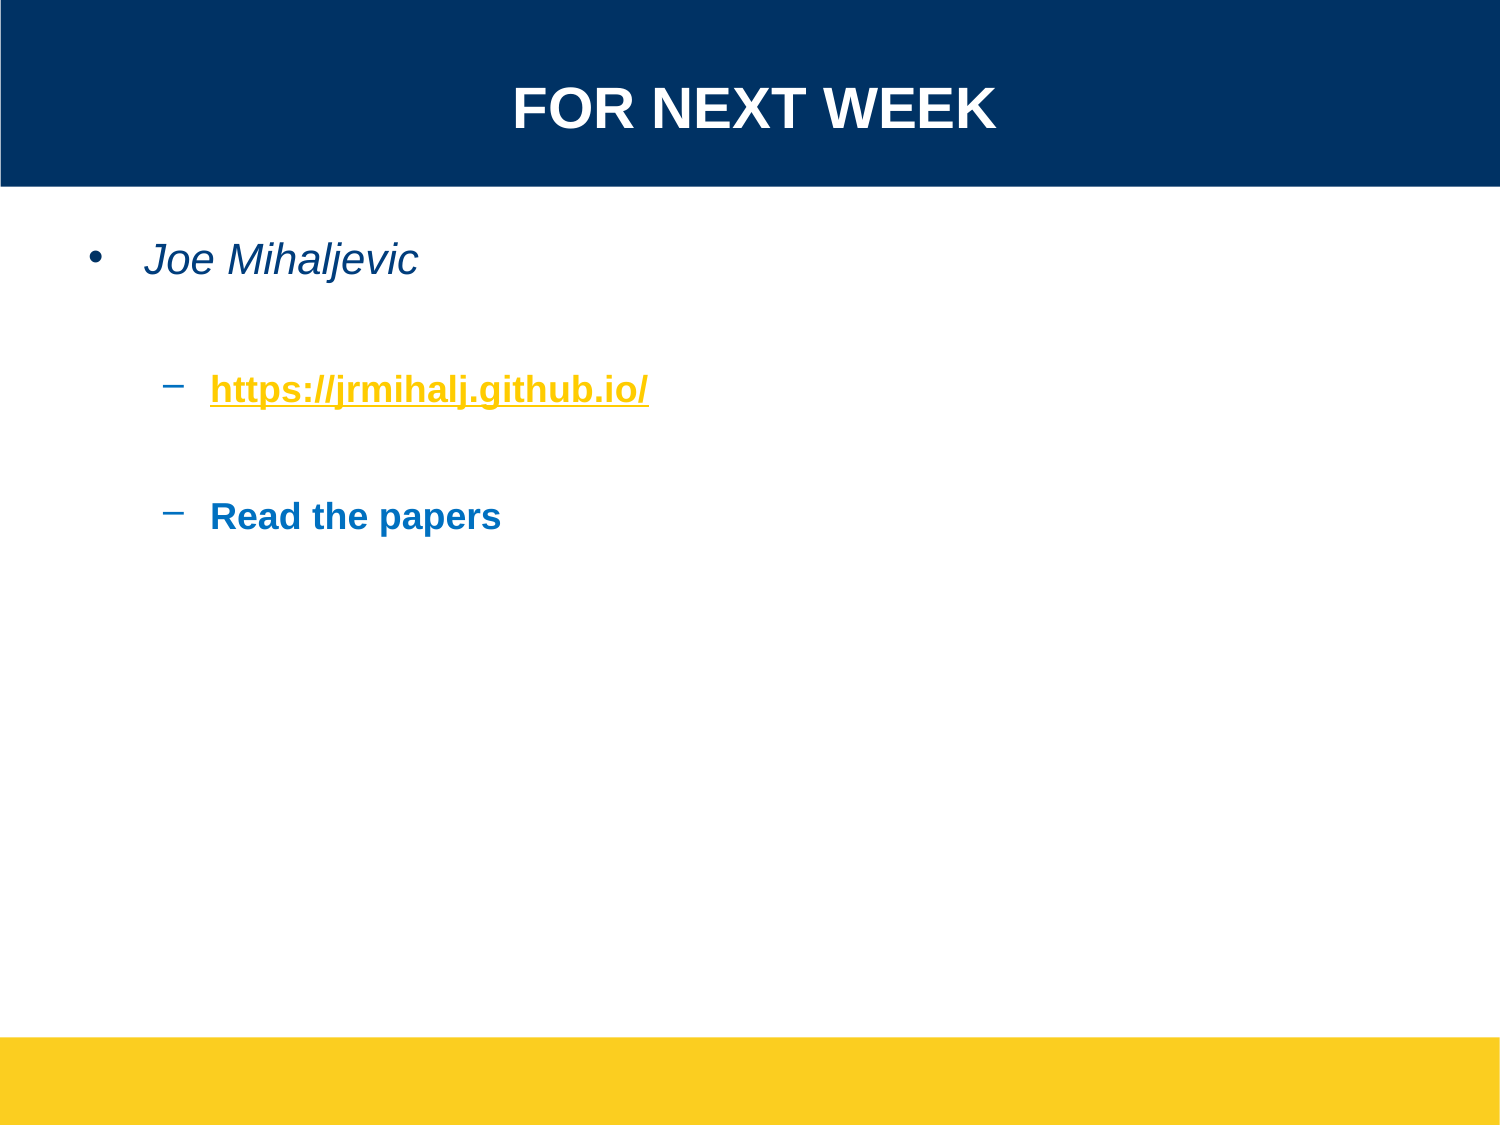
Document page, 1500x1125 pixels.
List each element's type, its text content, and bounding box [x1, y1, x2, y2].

title For Next Week [72, 23, 1438, 187]
list Joe Mihaljevic https://jrmihalj.github.io/ Read the papers [72, 222, 1438, 1044]
